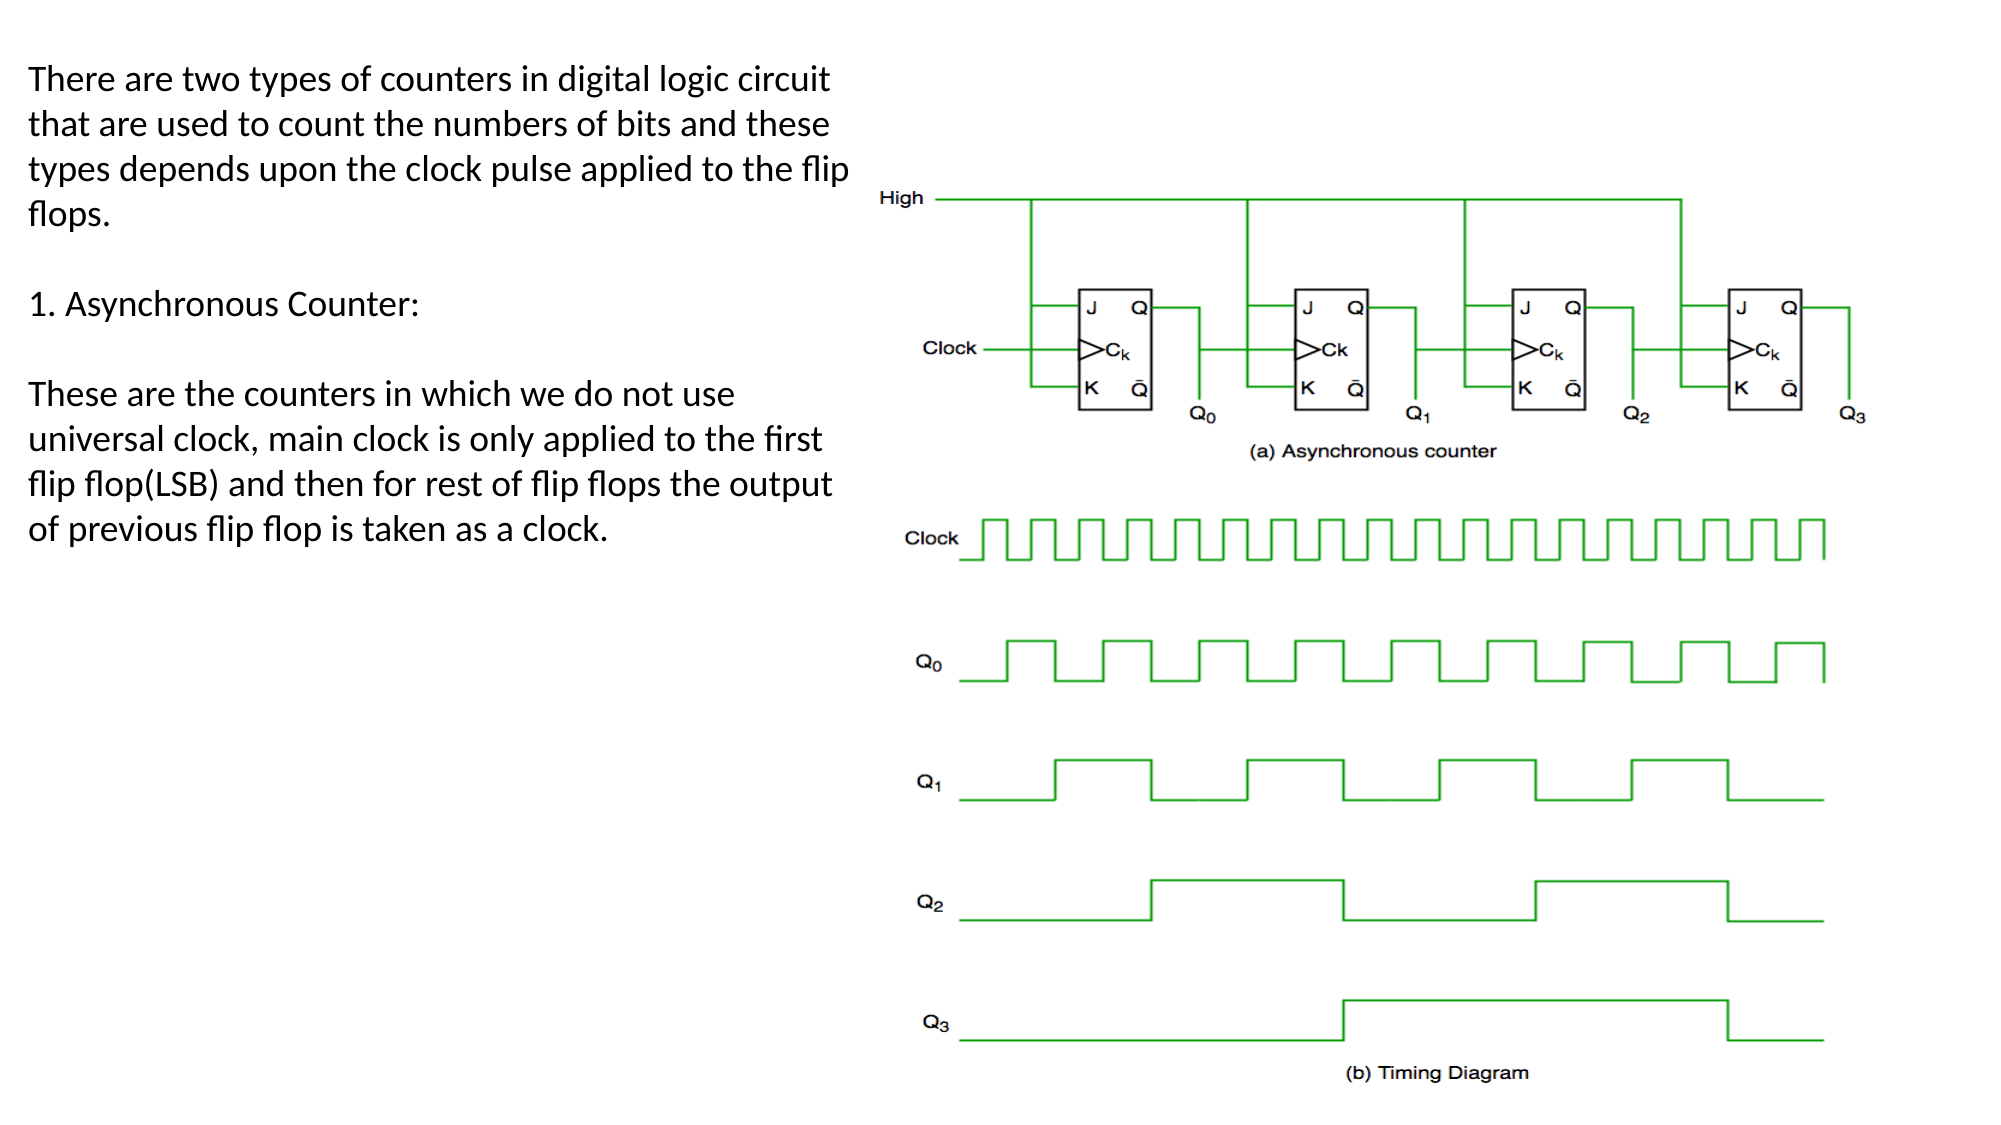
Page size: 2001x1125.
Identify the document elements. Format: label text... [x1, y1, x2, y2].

picture [853, 166, 1910, 1105]
text_box There are two types of counters in digital logic circuit that are used to count the numbers of bits and these types depends upon the clock pulse applied to the flip flops. 1. Asynchronous Counter: These are the counters in which we do not use universal clock, main clock is only applied to the first flip flop(LSB) and then for rest of flip flops the output of previous flip flop is taken as a clock. [13, 47, 872, 557]
